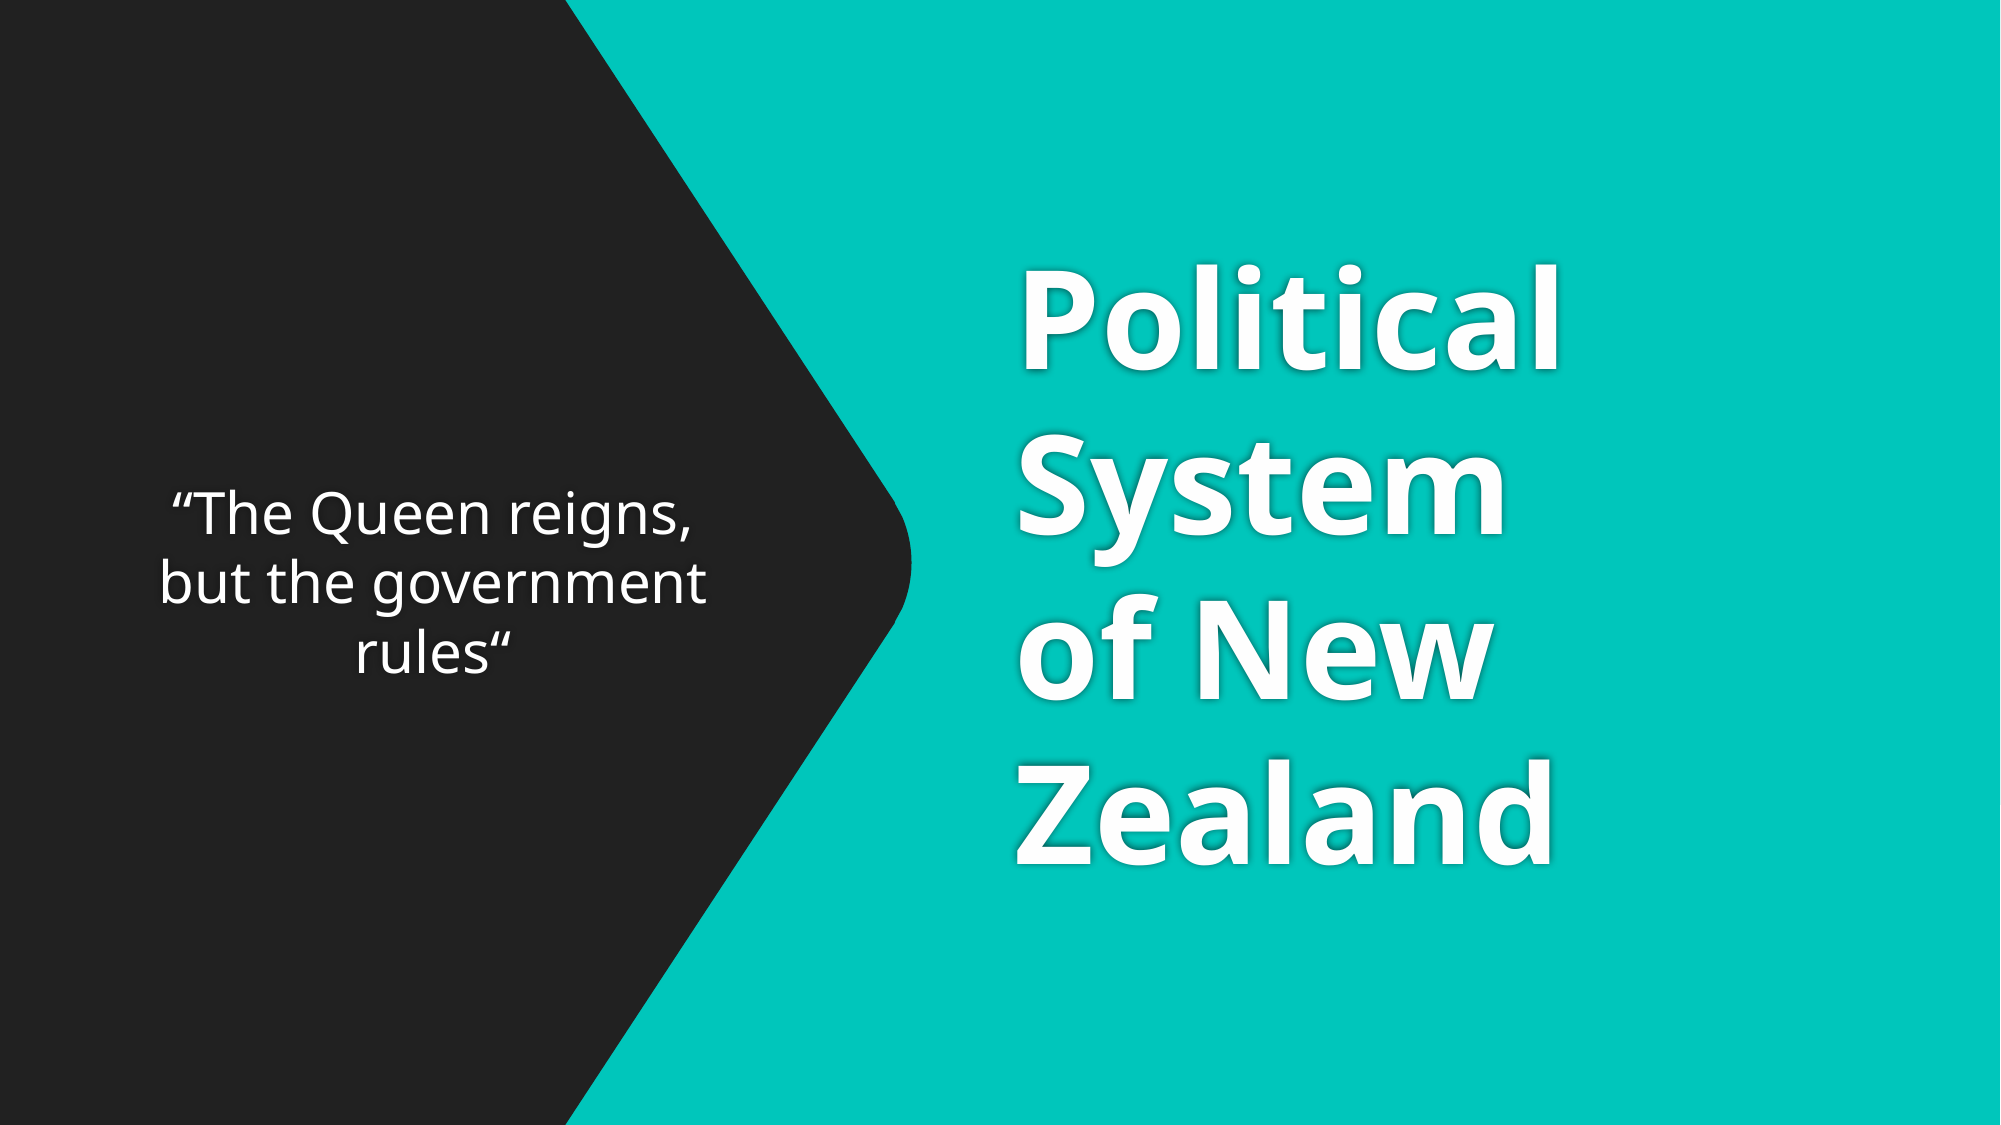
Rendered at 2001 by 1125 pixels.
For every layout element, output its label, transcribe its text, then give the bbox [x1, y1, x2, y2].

text_box [567, 0, 2000, 1125]
text_box [0, 0, 913, 1125]
subtitle “The Queen reigns, but the government rules“ [105, 374, 761, 751]
title Political System of New Zealand [999, 169, 1895, 956]
